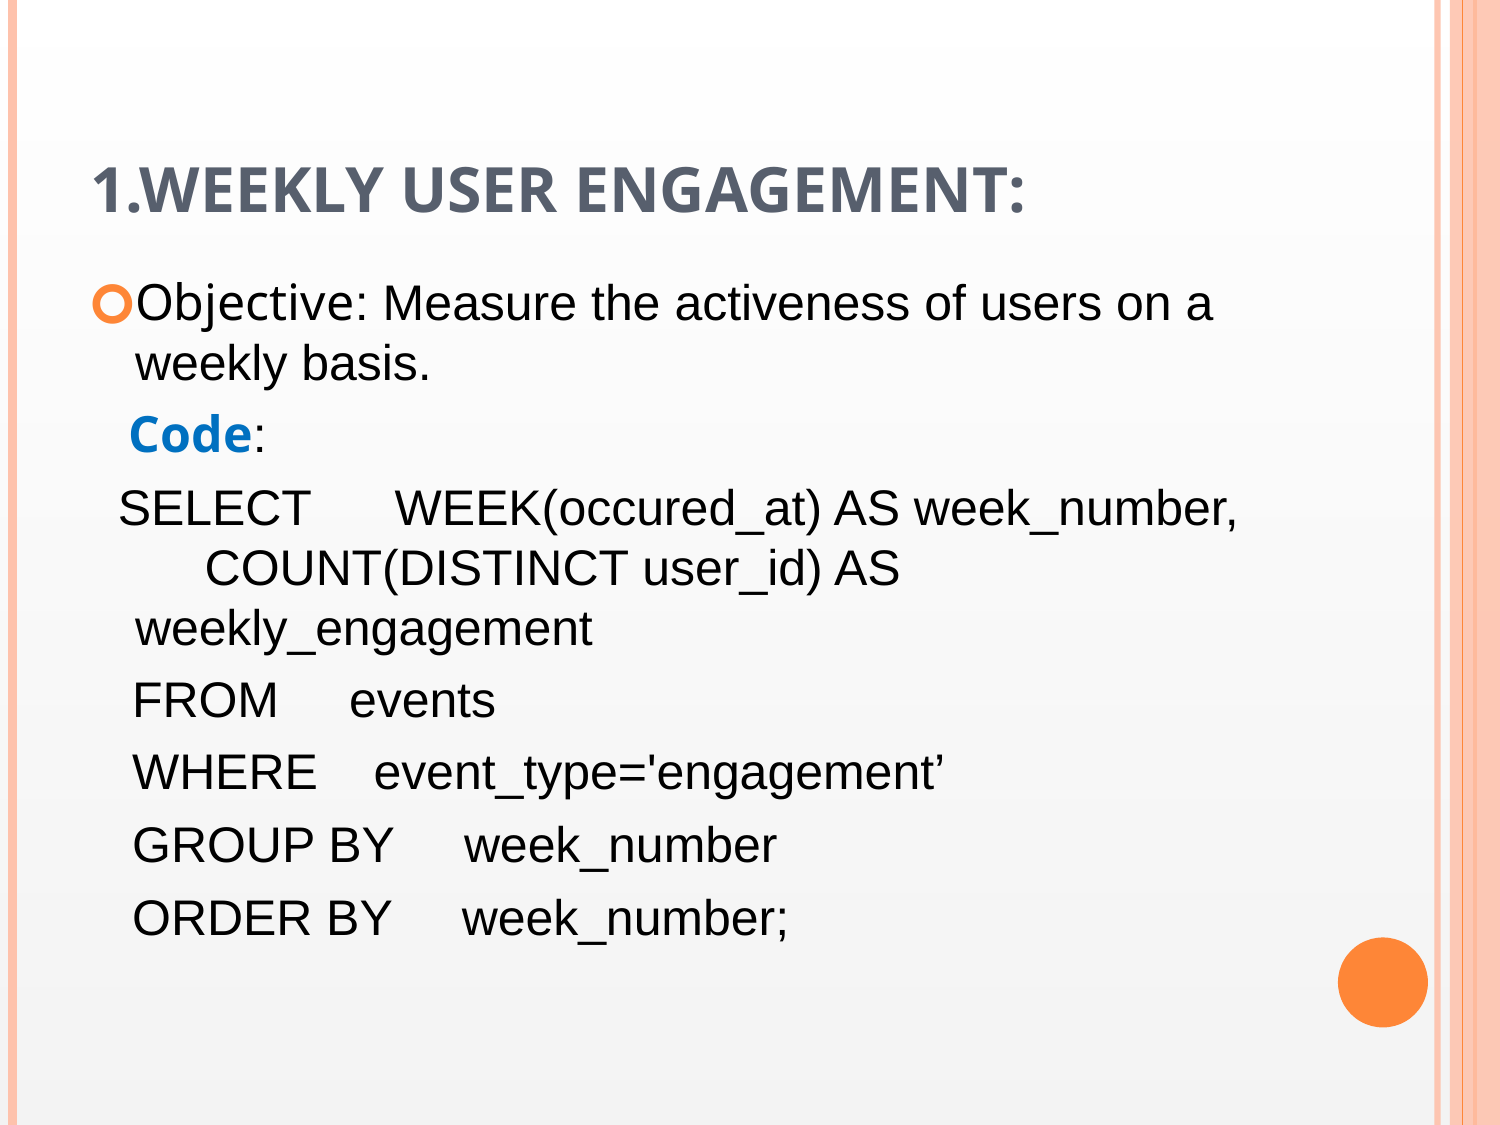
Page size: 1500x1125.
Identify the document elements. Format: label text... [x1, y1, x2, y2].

title 1.Weekly User Engagement: [75, 45, 1300, 233]
list Objective: Measure the activeness of users on a weekly basis. Code: SELECT WEEK(occured_at) AS week_number, COUNT(DISTINCT user_id) AS weekly_engagement FROM events WHERE event_type='engagement’ GROUP BY week_number ORDER BY week_number; [75, 262, 1300, 1062]
